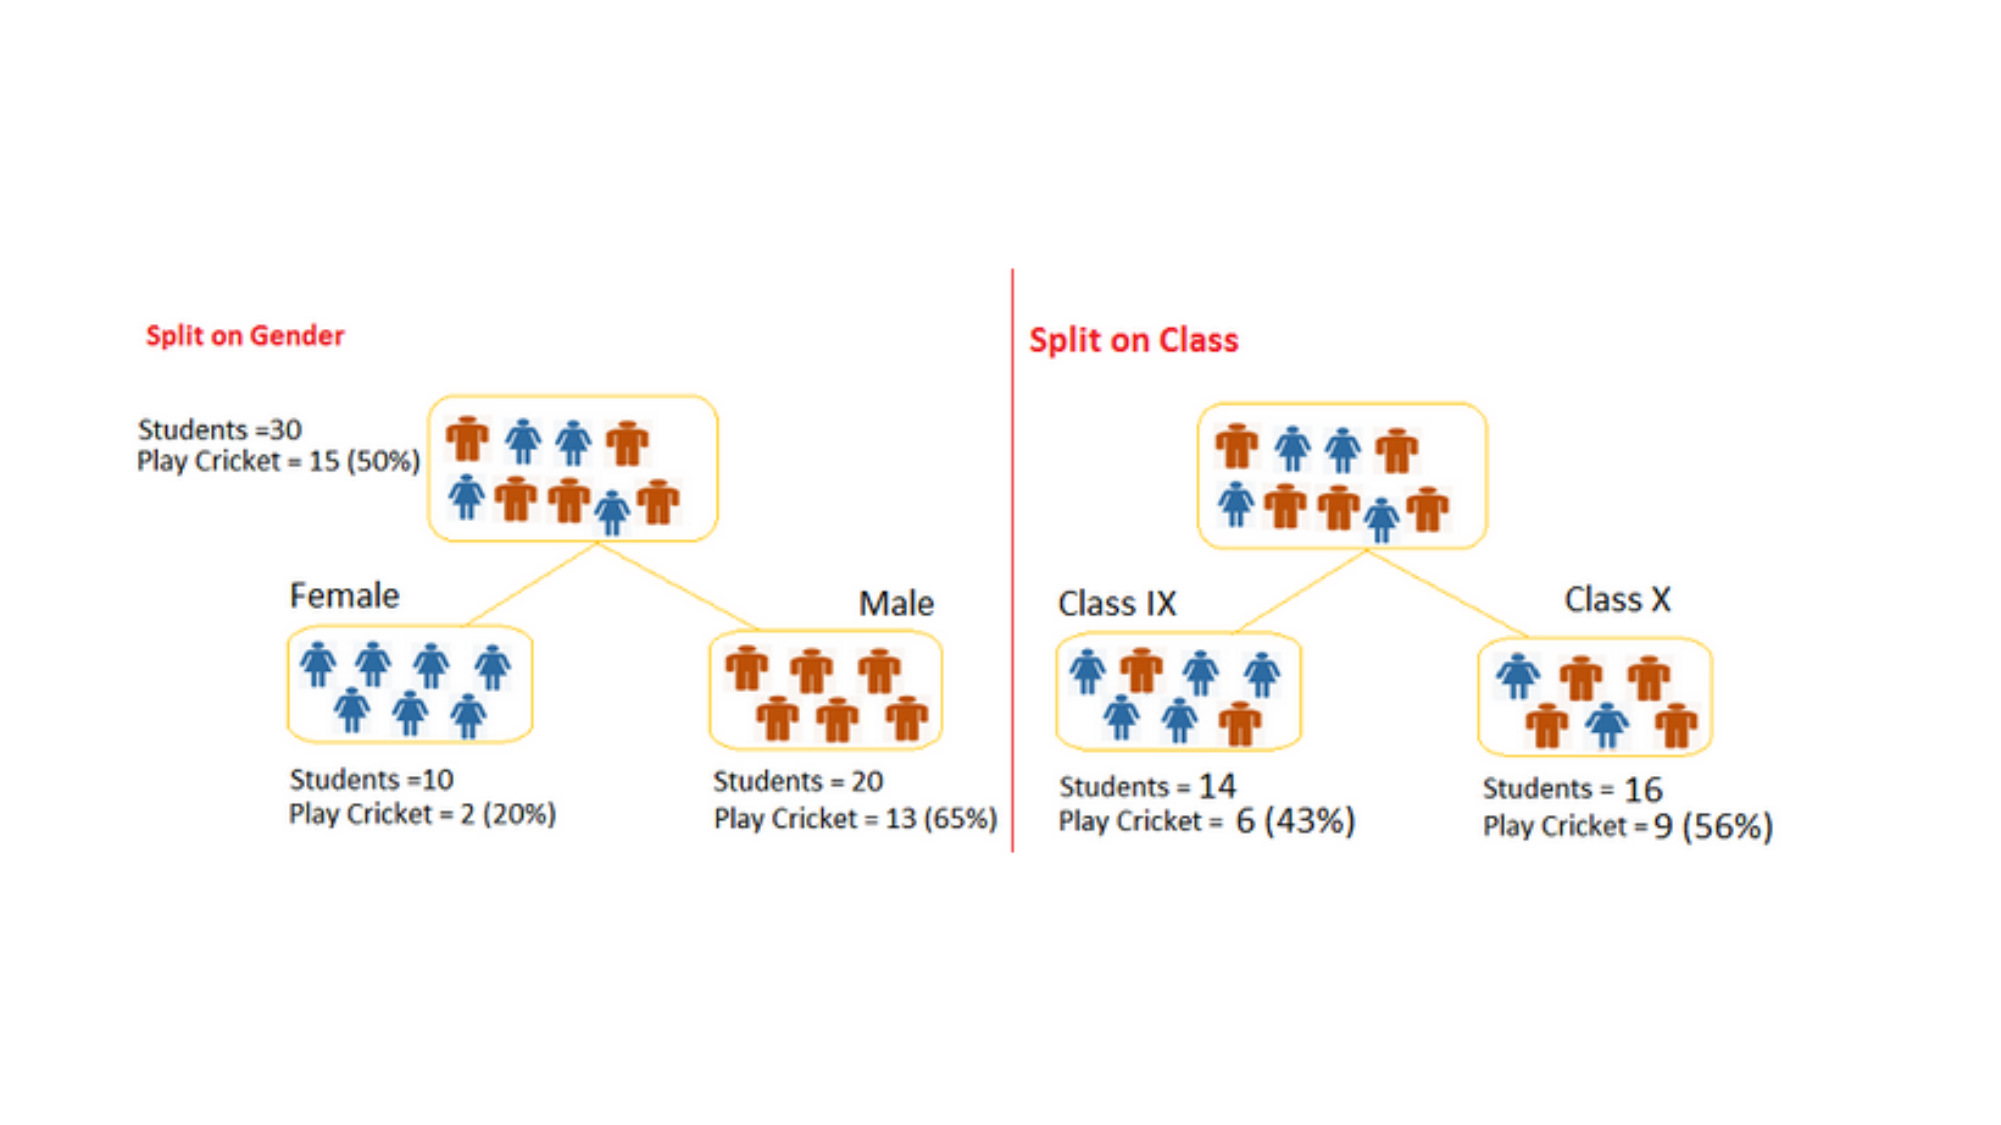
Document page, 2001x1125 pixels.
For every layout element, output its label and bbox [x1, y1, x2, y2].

list [105, 262, 1895, 863]
